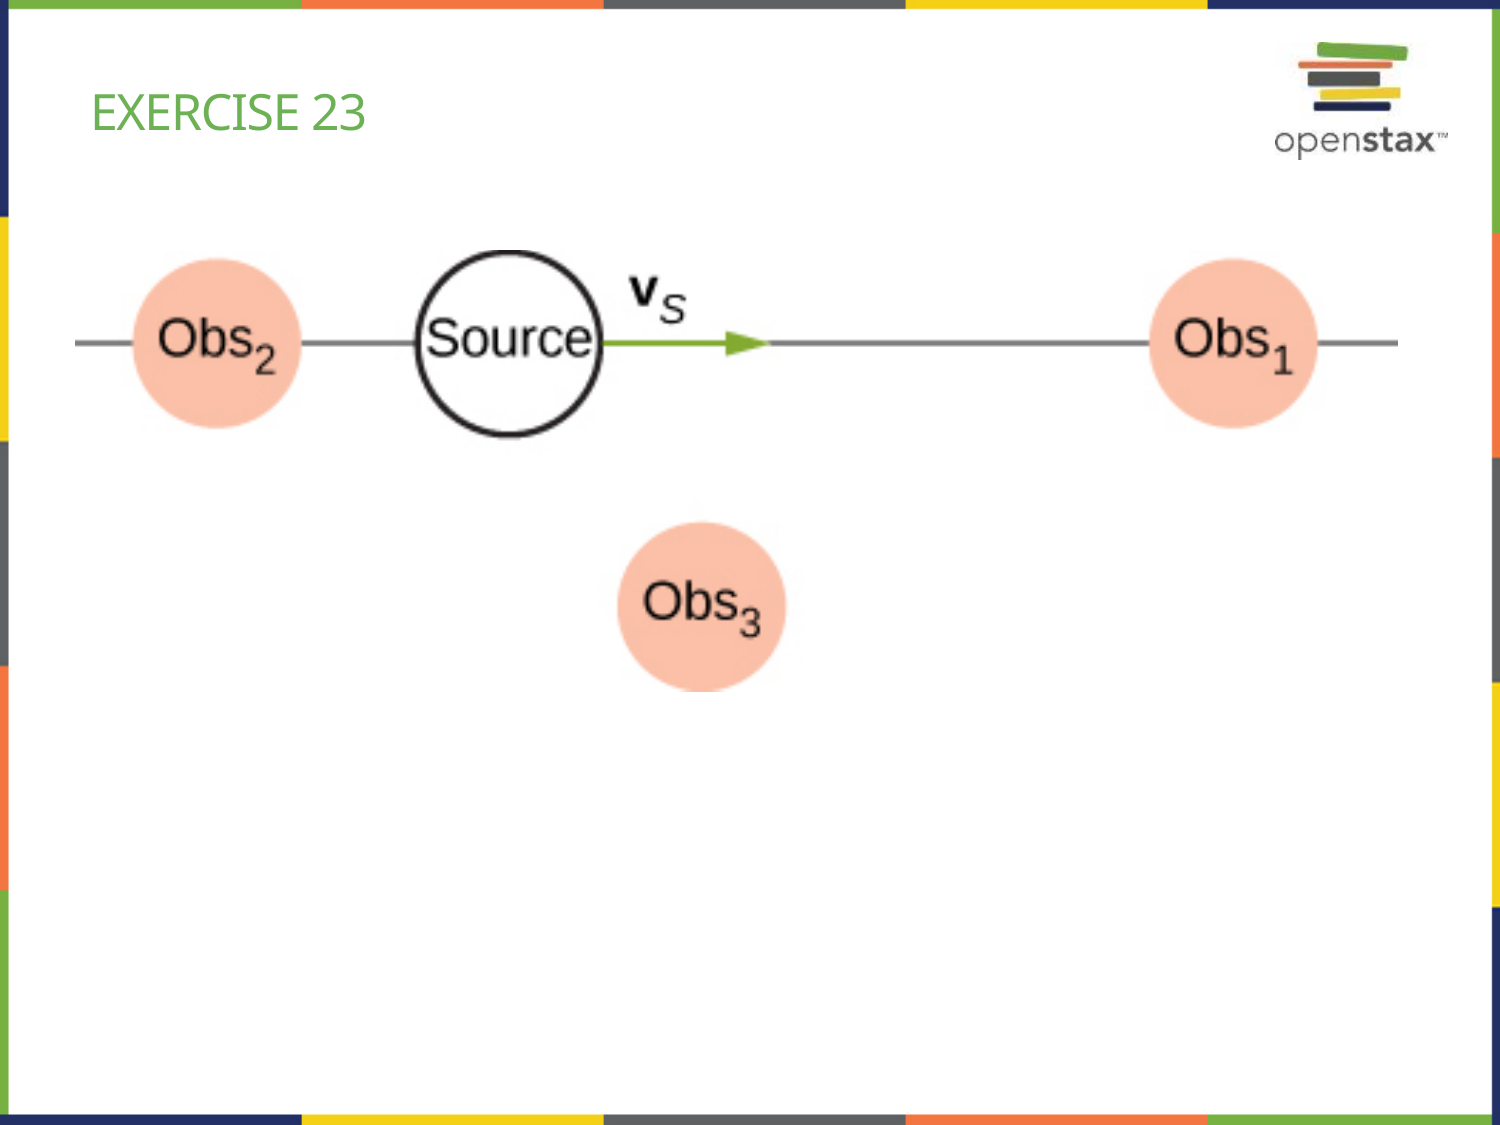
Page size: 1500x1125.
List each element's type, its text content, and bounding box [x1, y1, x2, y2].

picture [0, 0, 1500, 1125]
title Exercise 23 [75, 39, 1275, 148]
